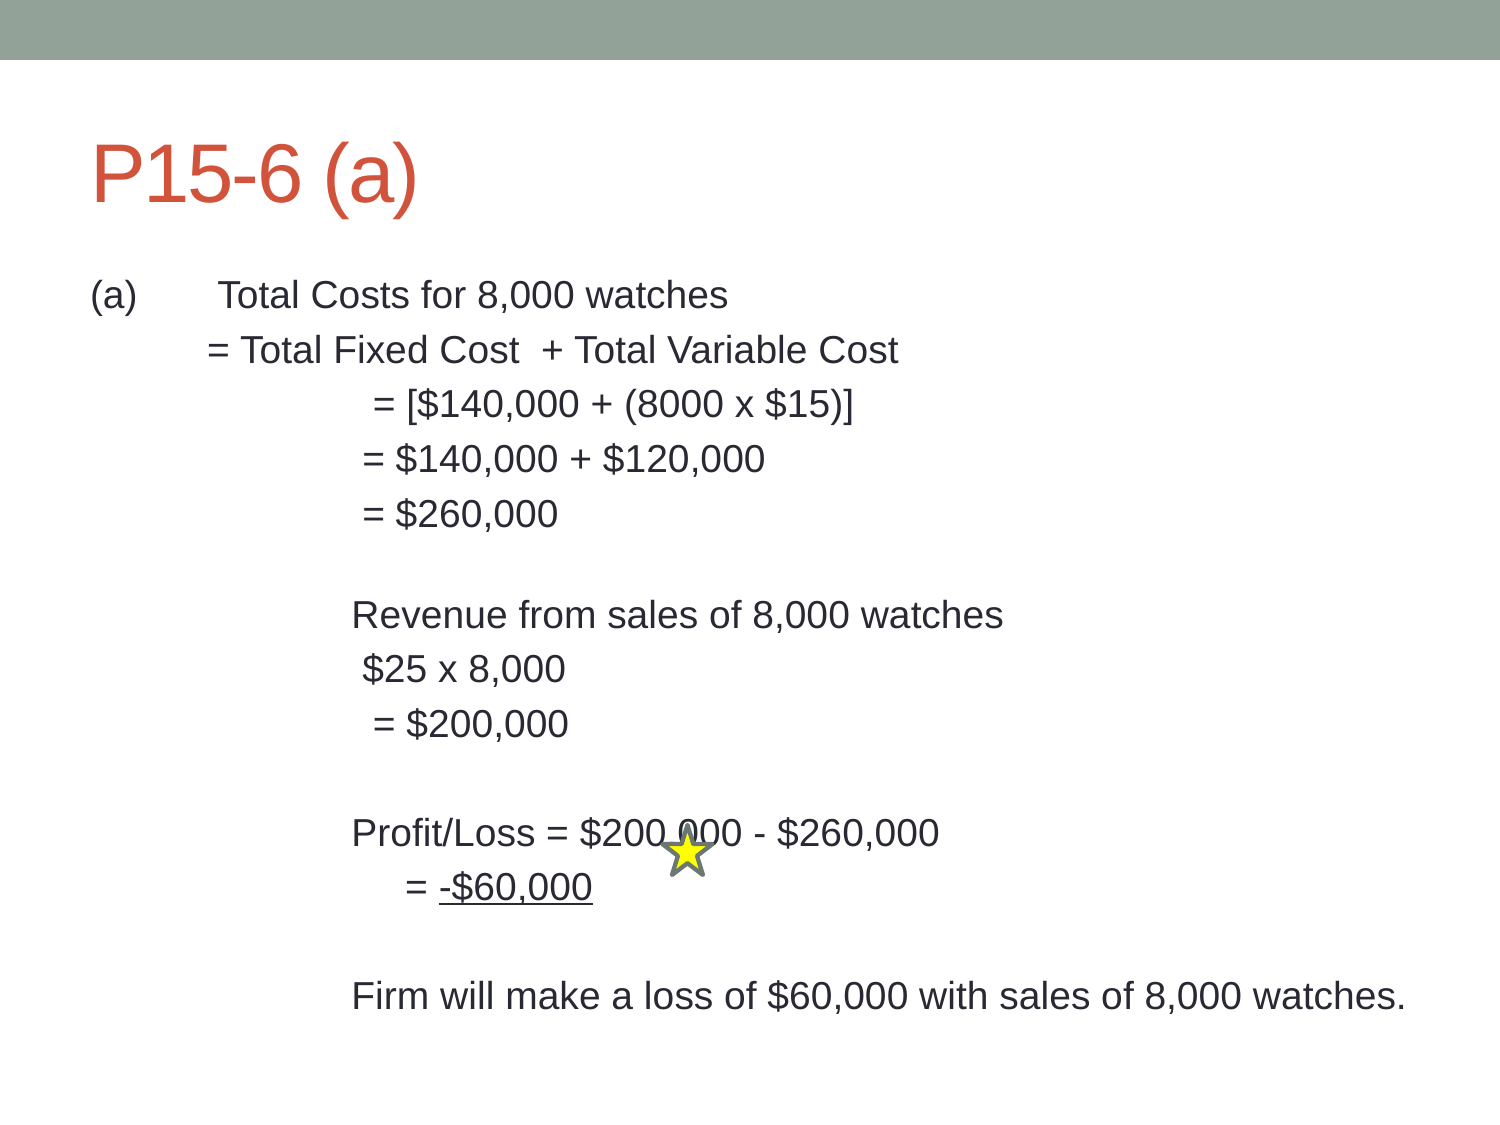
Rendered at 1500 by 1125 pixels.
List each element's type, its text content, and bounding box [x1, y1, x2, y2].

text_box [660, 822, 715, 877]
title P15-6 (a) [75, 87, 1425, 250]
list (a) Total Costs for 8,000 watches = Total Fixed Cost + Total Variable Cost = [$140,000 + (8000 x $15)] = $140,000 + $120,000 = $260,000 Revenue from sales of 8,000 watches $25 x 8,000 = $200,000 Profit/Loss = $200,000 - $260,000 = -$60,000 Firm will make a loss of $60,000 with sales of 8,000 watches. [75, 262, 1425, 1063]
